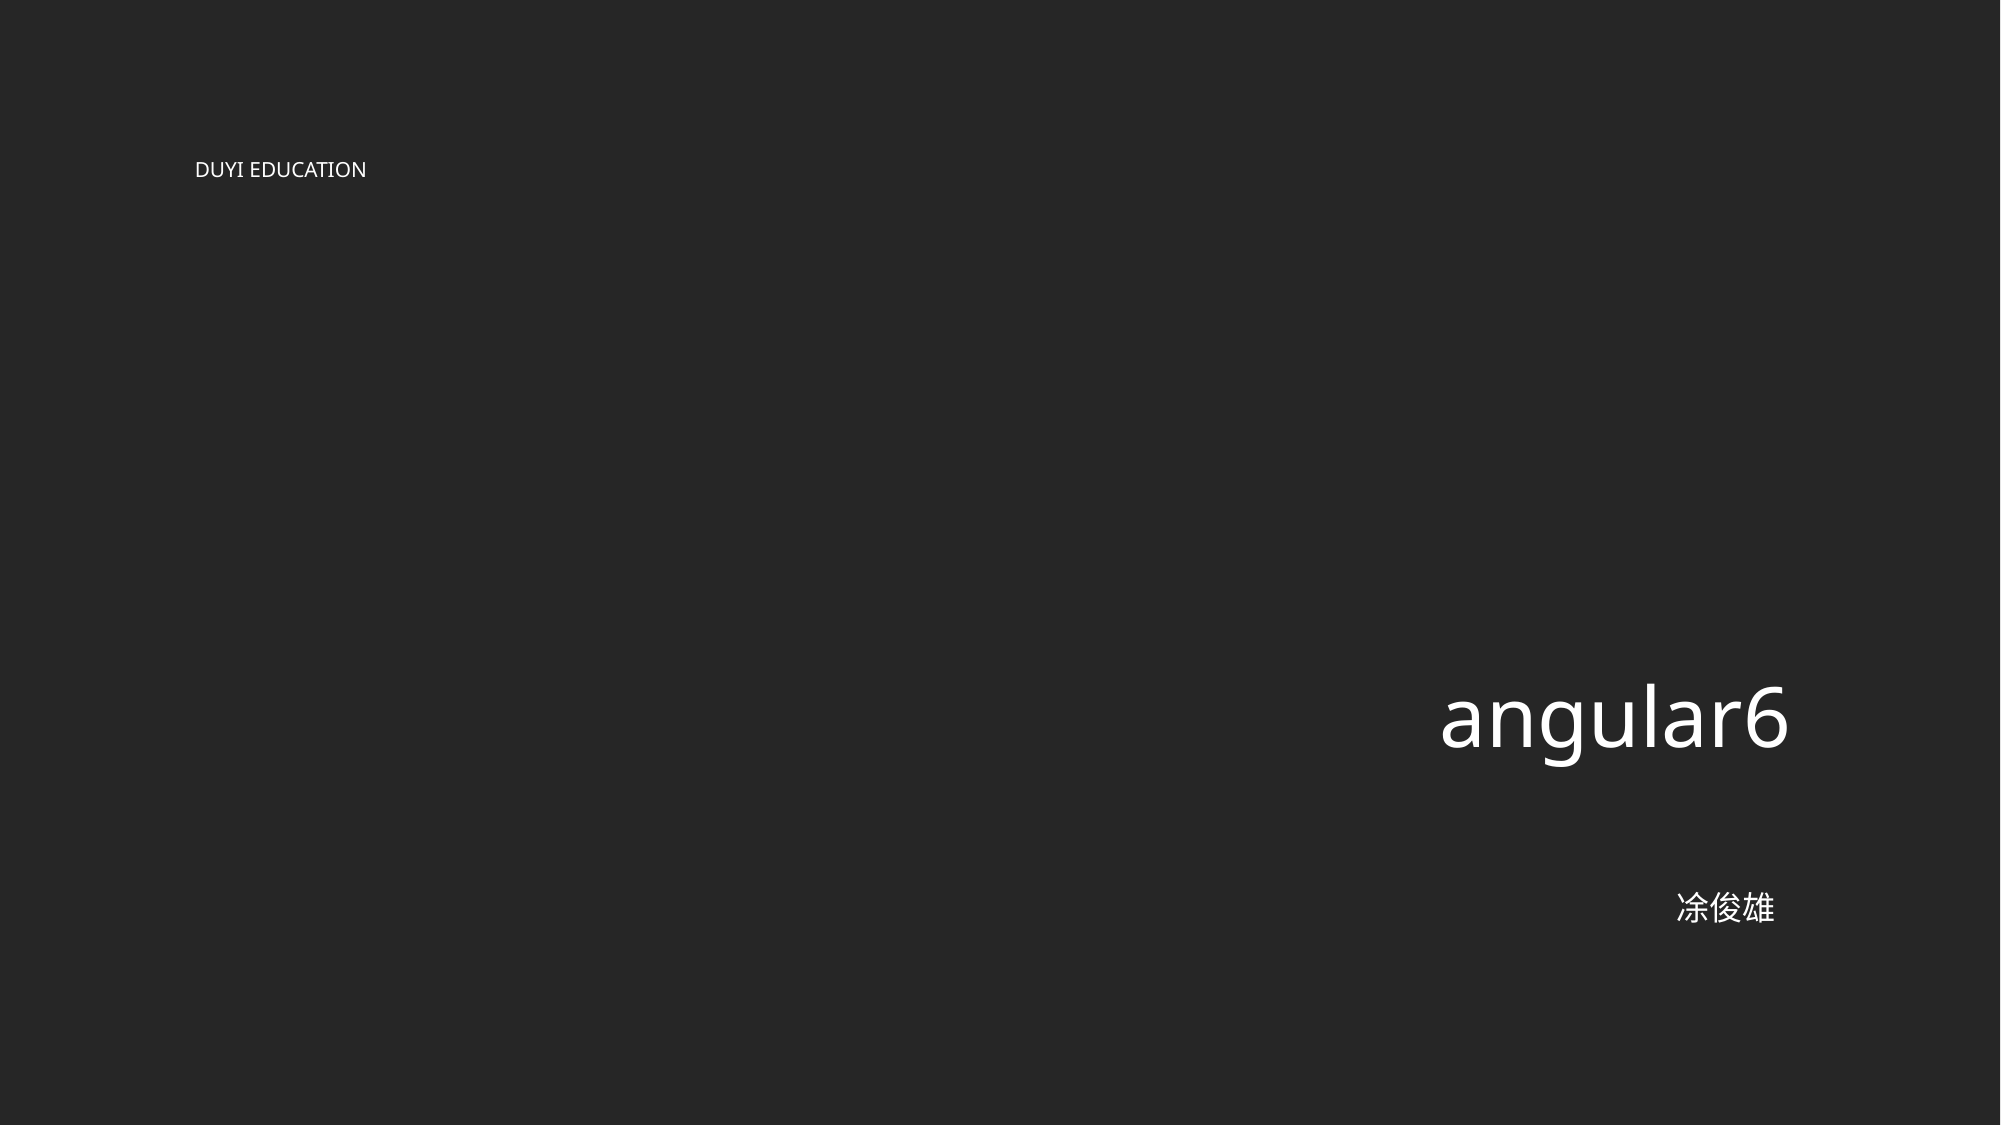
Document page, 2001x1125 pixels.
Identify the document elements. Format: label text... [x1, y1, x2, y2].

title angular6 [984, 588, 1806, 830]
subtitle 凃俊雄 [1293, 867, 1806, 948]
